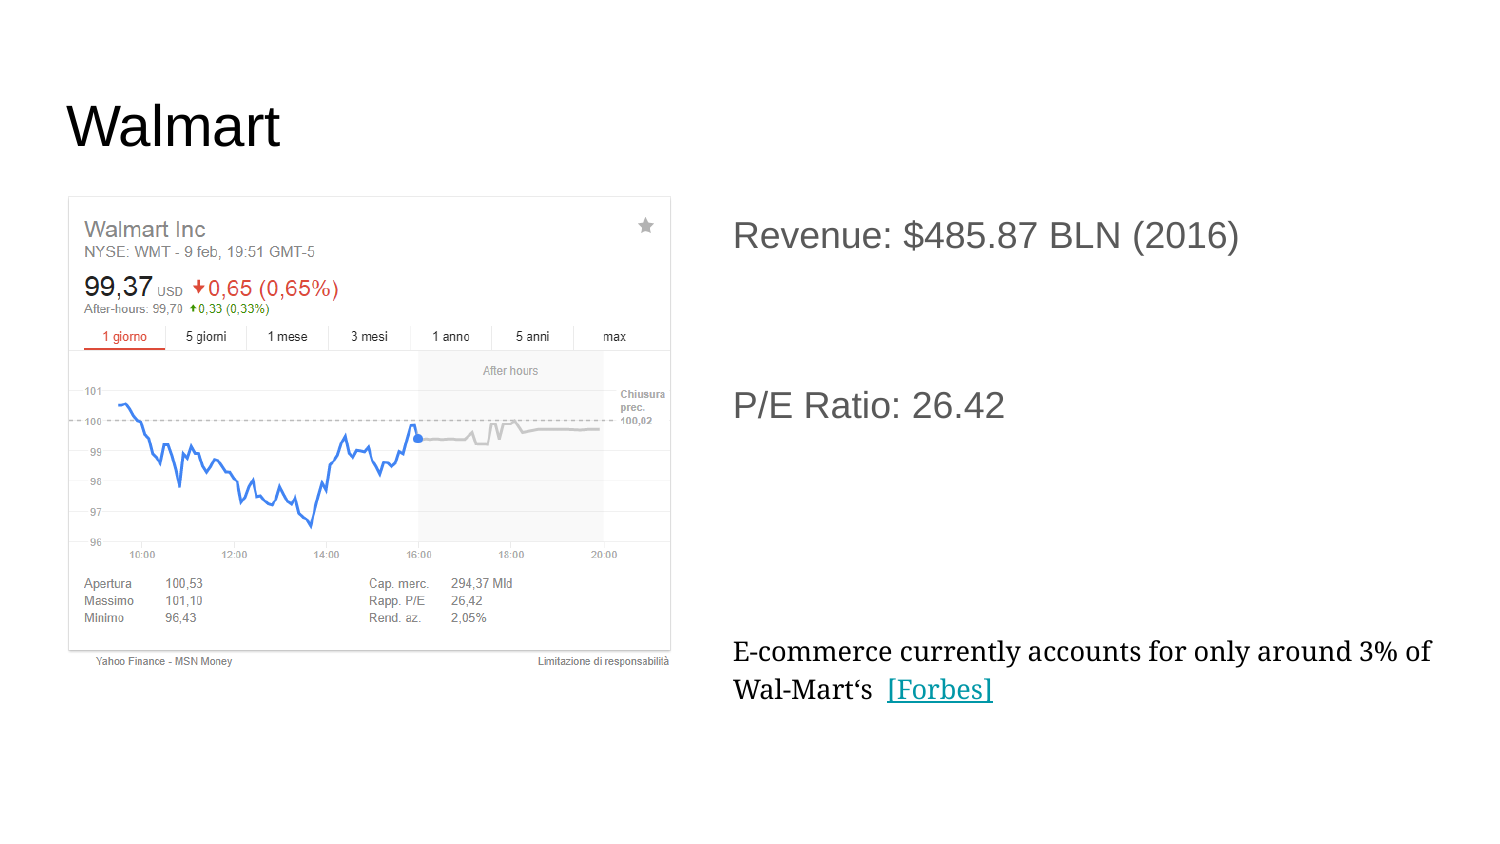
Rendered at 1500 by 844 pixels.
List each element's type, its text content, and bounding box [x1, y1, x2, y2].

list Revenue: $485.87 BLN (2016) P/E Ratio: 26.42 E-commerce currently accounts for only around 3% of Wal-Mart‘s [Forbes] [717, 189, 1449, 750]
picture [50, 188, 699, 687]
title Walmart [51, 72, 1449, 167]
